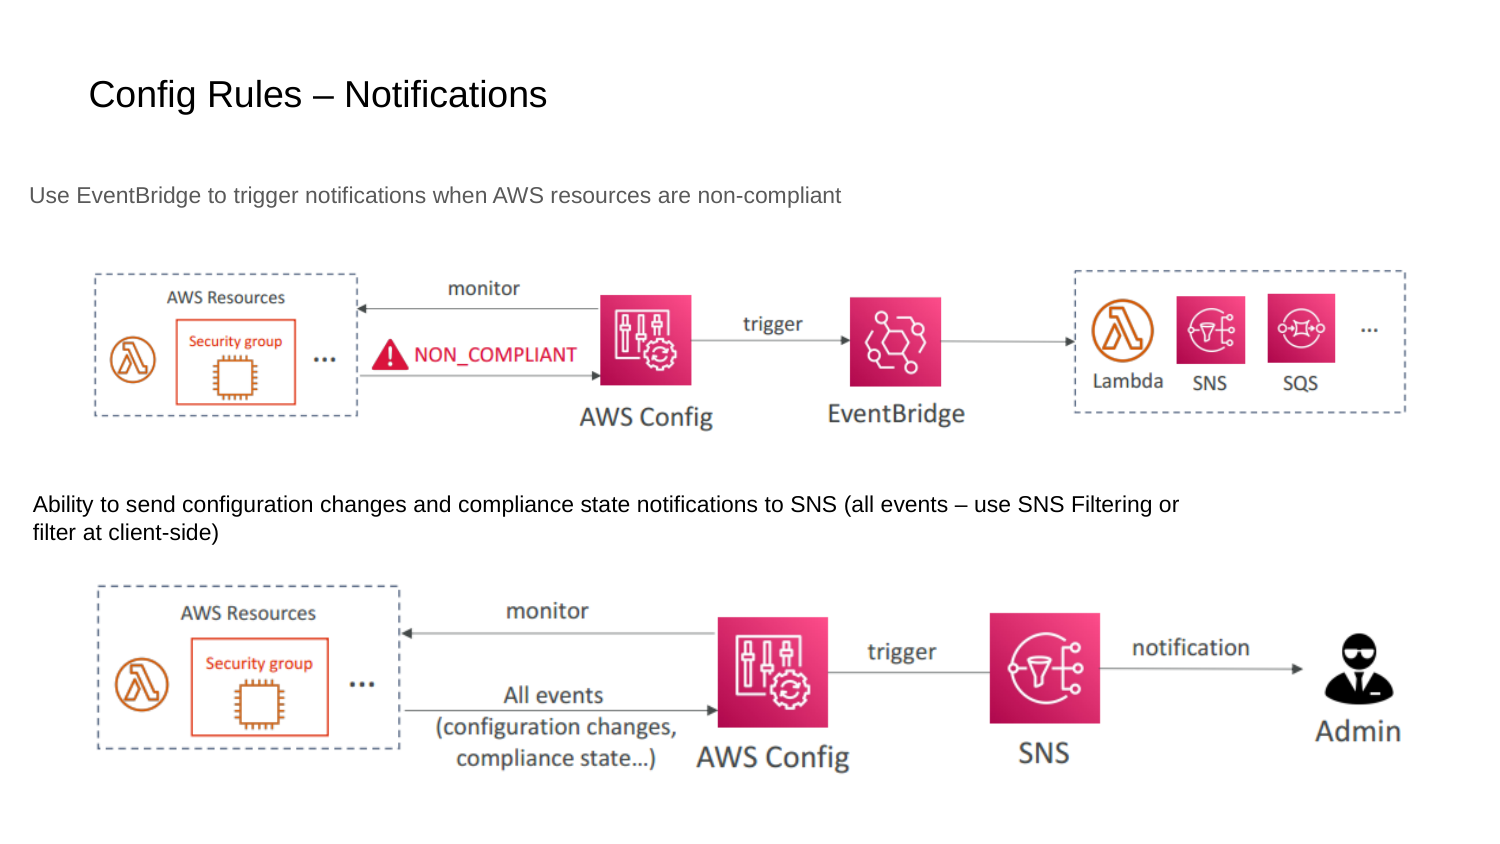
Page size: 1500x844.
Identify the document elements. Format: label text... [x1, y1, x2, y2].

text_box Ability to send configuration changes and compliance state notifications to SNS (all events – use SNS Filtering or filter at client-side) [17, 474, 1216, 588]
picture [90, 574, 1409, 781]
title Config Rules – Notifications [77, 33, 1048, 157]
list Use EventBridge to trigger notifications when AWS resources are non-compliant [17, 171, 1249, 467]
picture [88, 263, 1412, 434]
